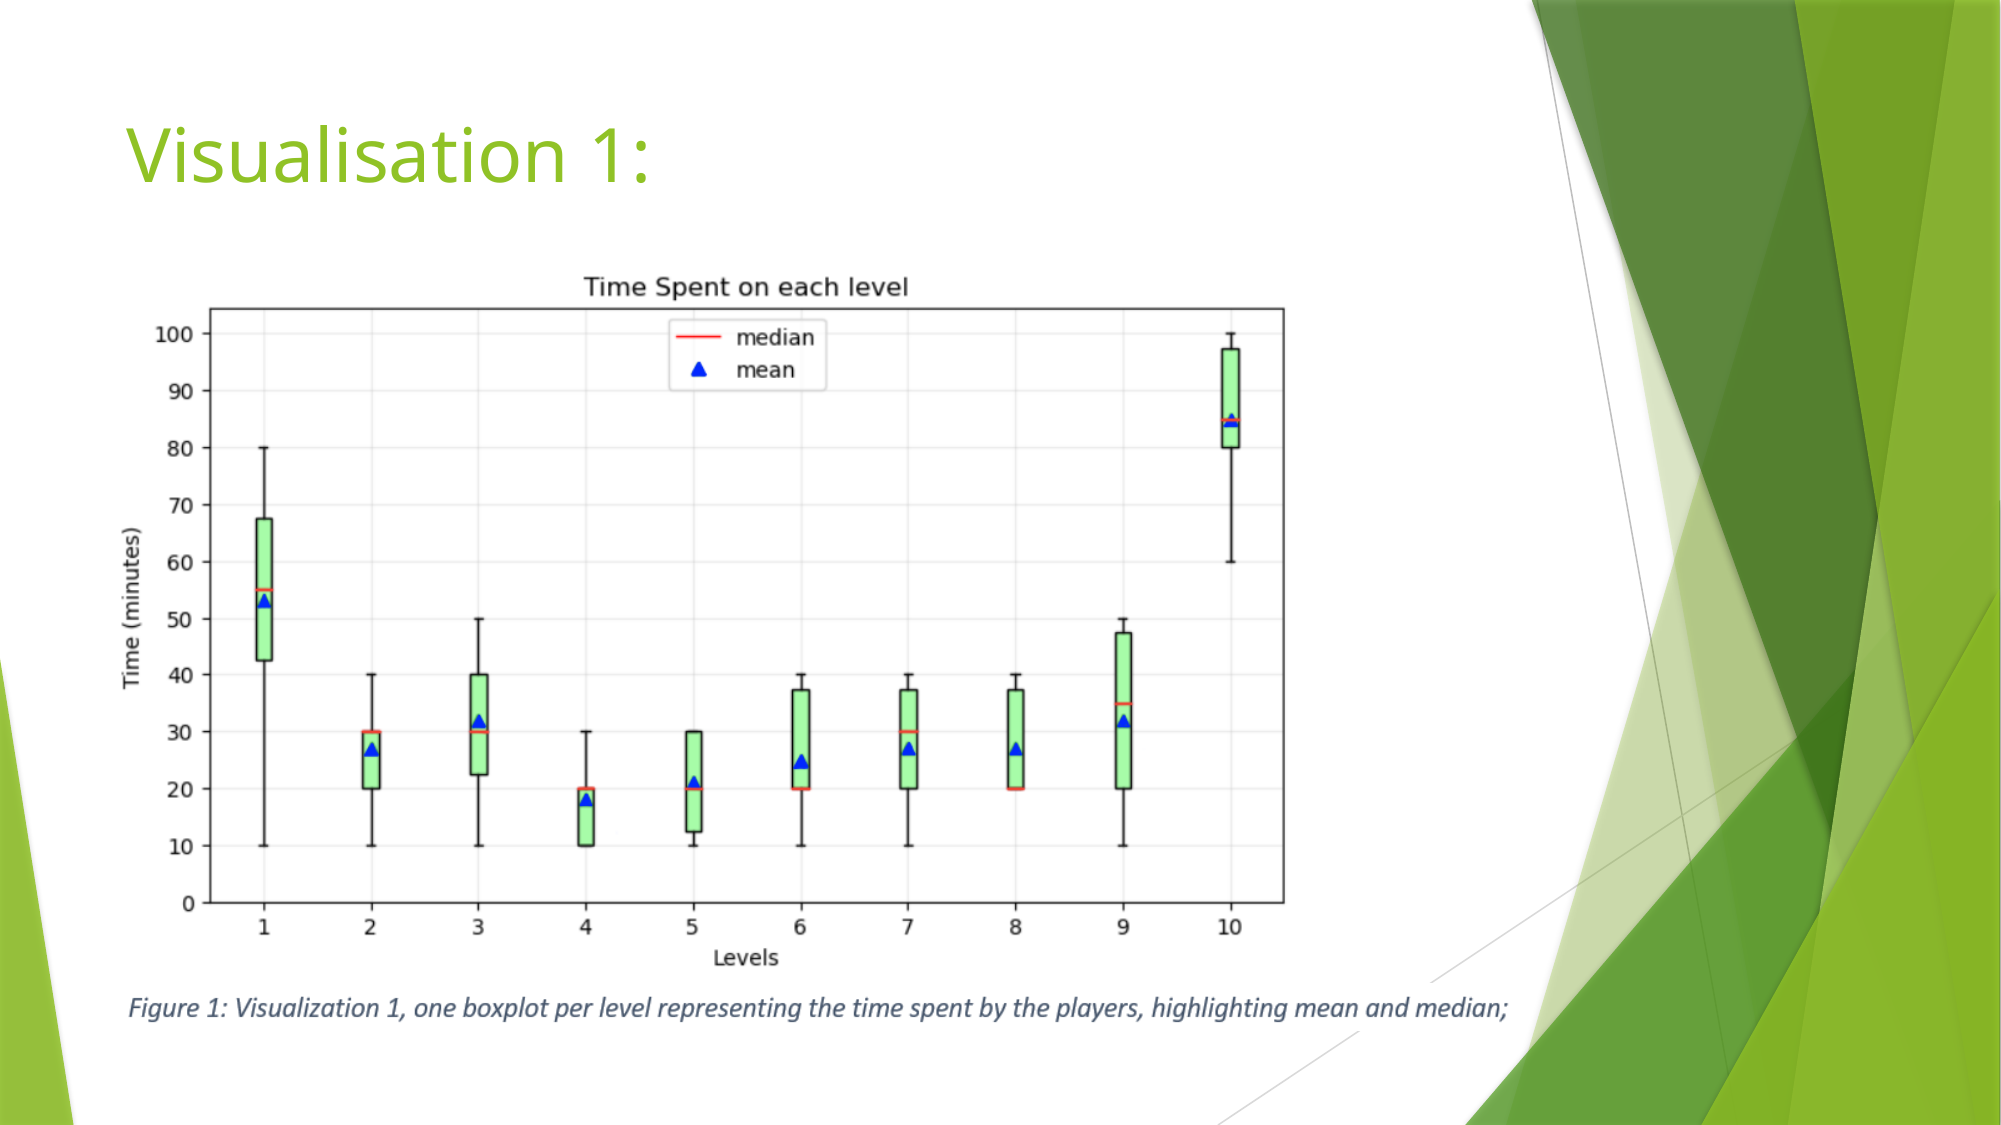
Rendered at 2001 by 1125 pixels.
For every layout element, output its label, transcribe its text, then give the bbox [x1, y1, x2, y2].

picture [59, 257, 1522, 1032]
title Visualisation 1: [111, 99, 1522, 212]
